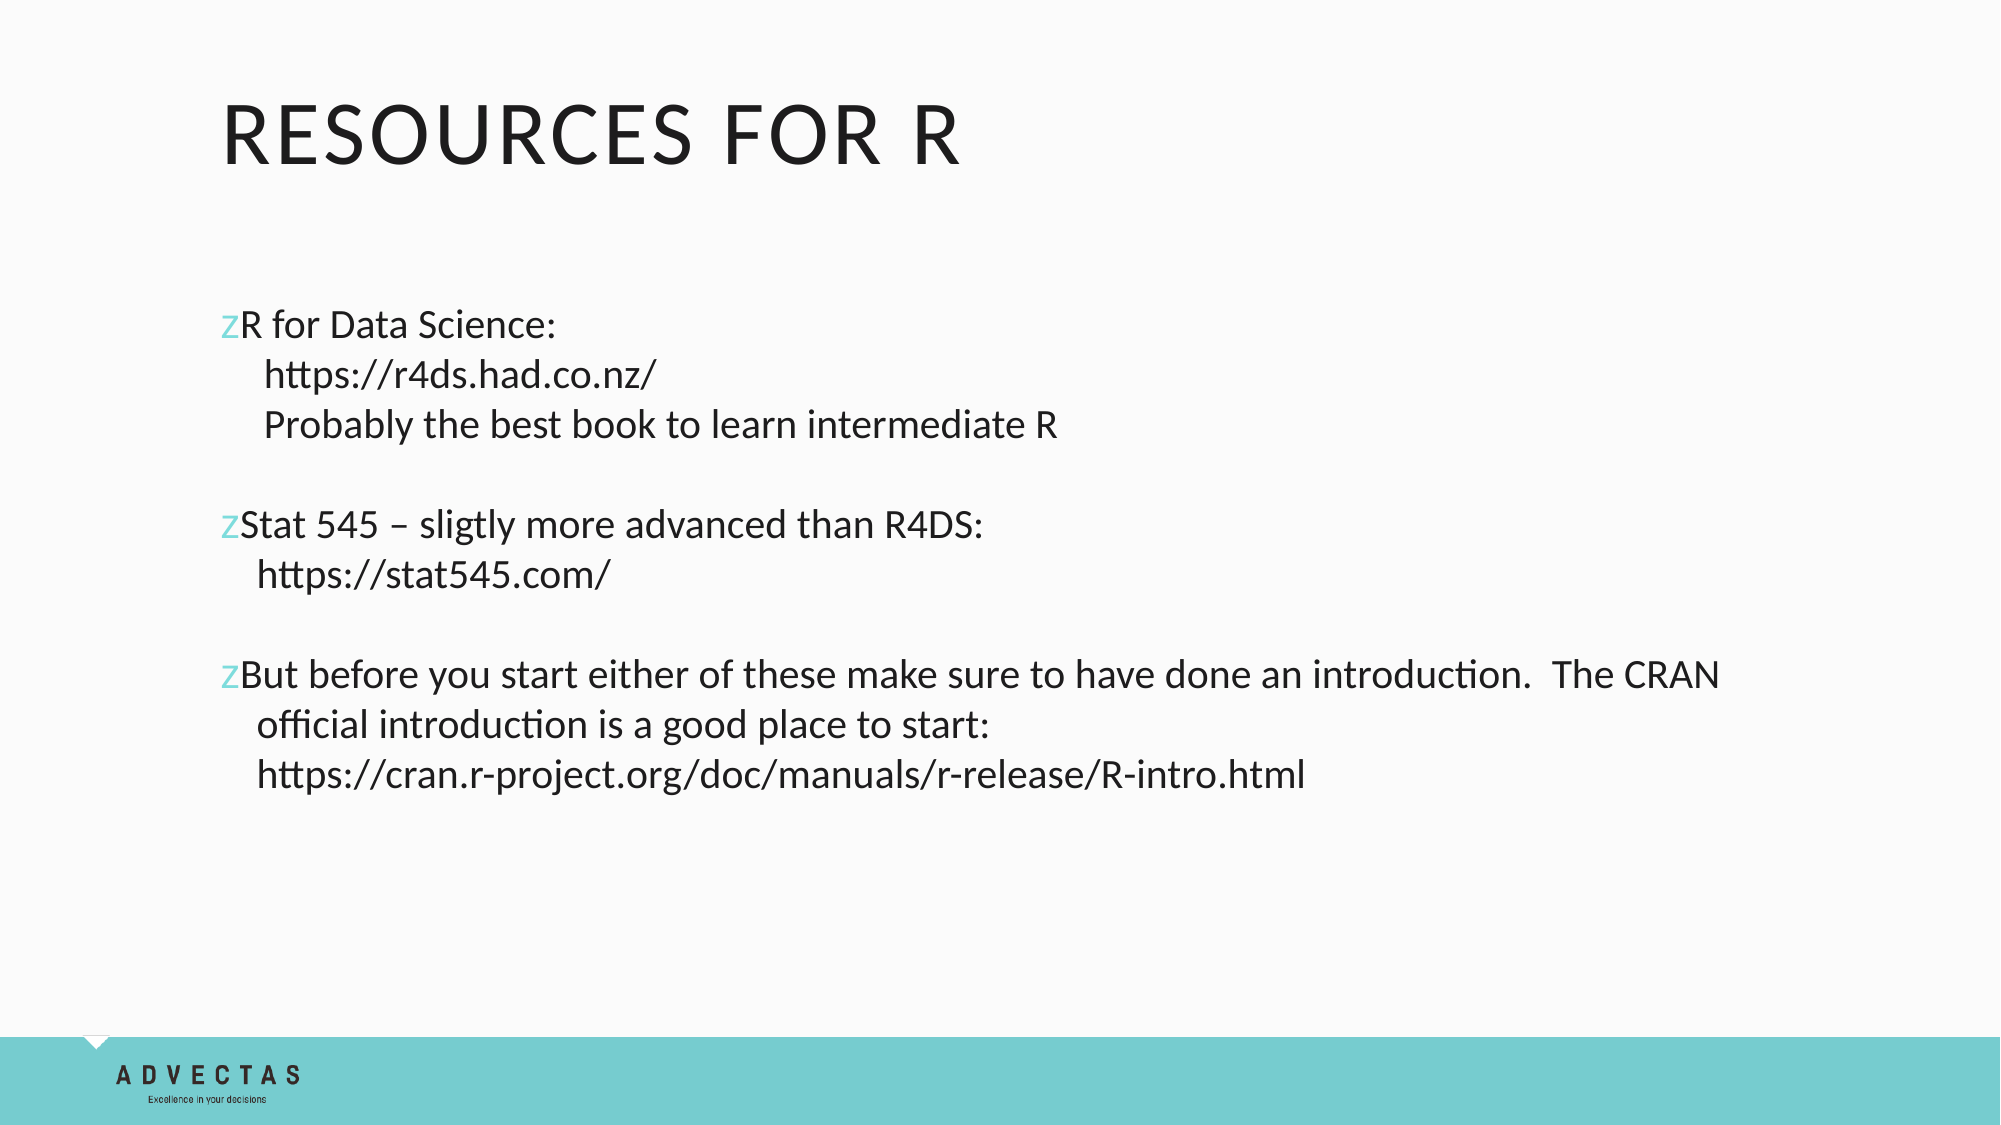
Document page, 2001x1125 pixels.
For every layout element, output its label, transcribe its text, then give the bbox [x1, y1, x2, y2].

text_box zR for Data Science: https://r4ds.had.co.nz/ Probably the best book to learn intermediate R zStat 545 – sligtly more advanced than R4DS: https://stat545.com/ zBut before you start either of these make sure to have done an introduction. The CRAN official introduction is a good place to start: https://cran.r-project.org/doc/manuals/r-release/R-intro.html [203, 289, 1857, 805]
title Resources for R [206, 62, 1868, 192]
